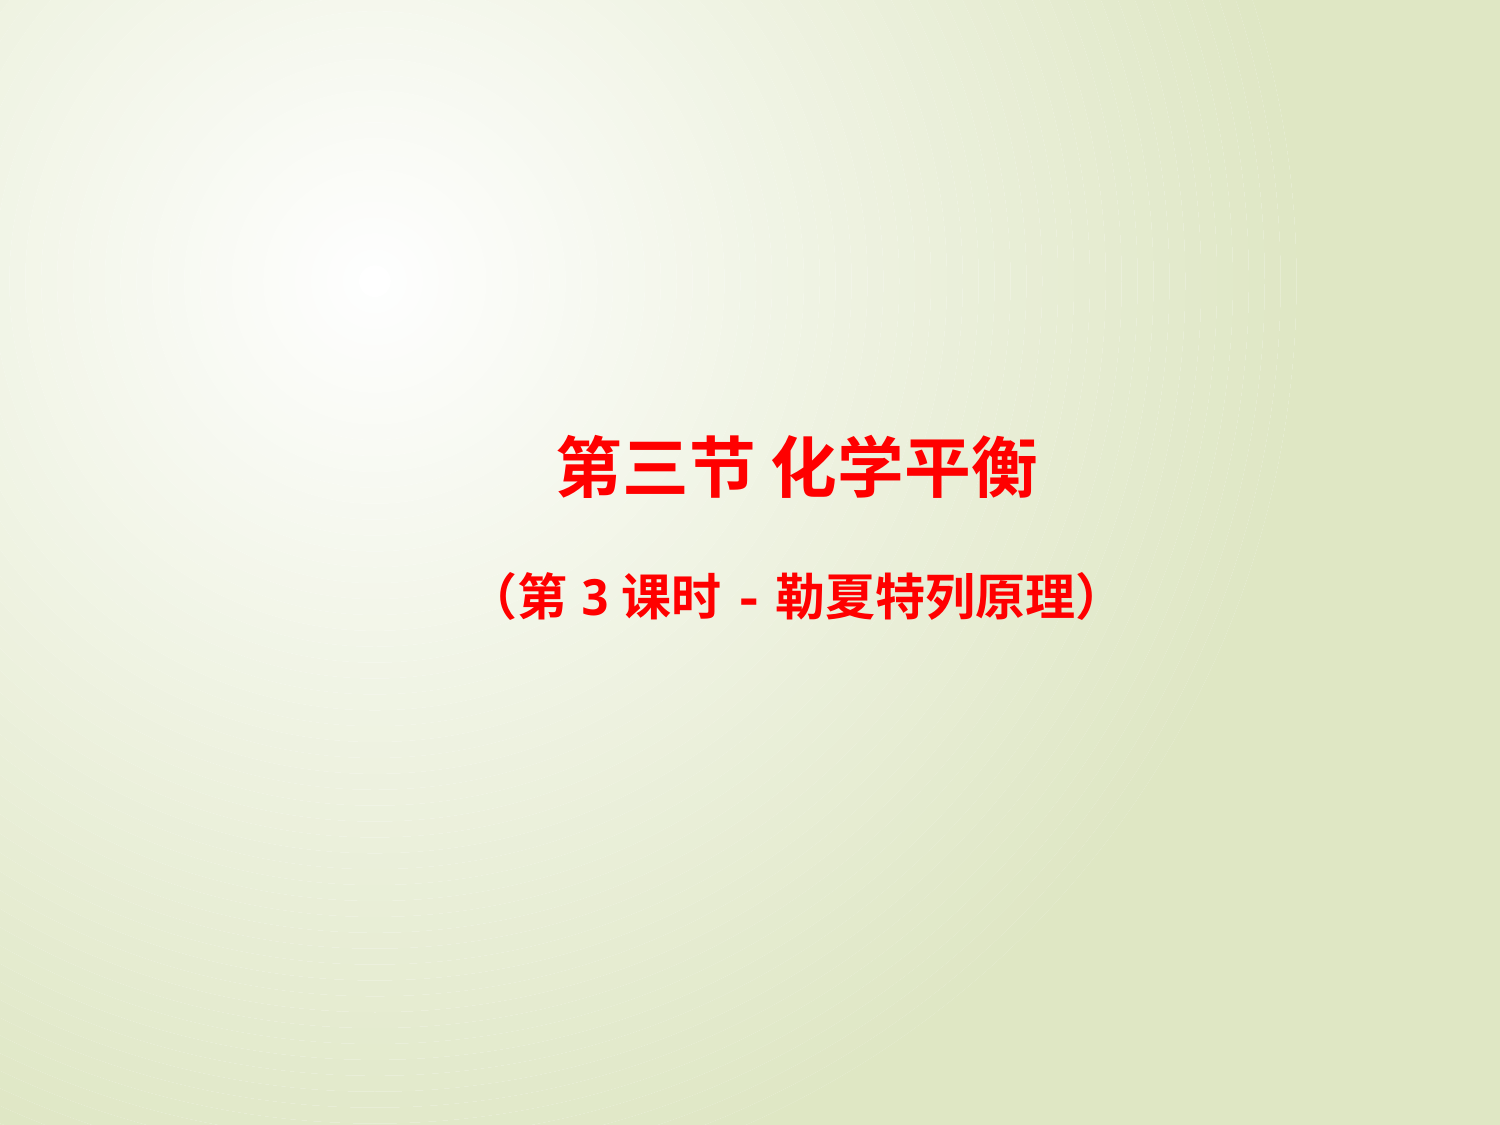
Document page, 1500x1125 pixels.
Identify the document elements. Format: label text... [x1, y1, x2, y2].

text_box 第三节 化学平衡 （第3课时-勒夏特列原理） [324, 338, 1270, 633]
